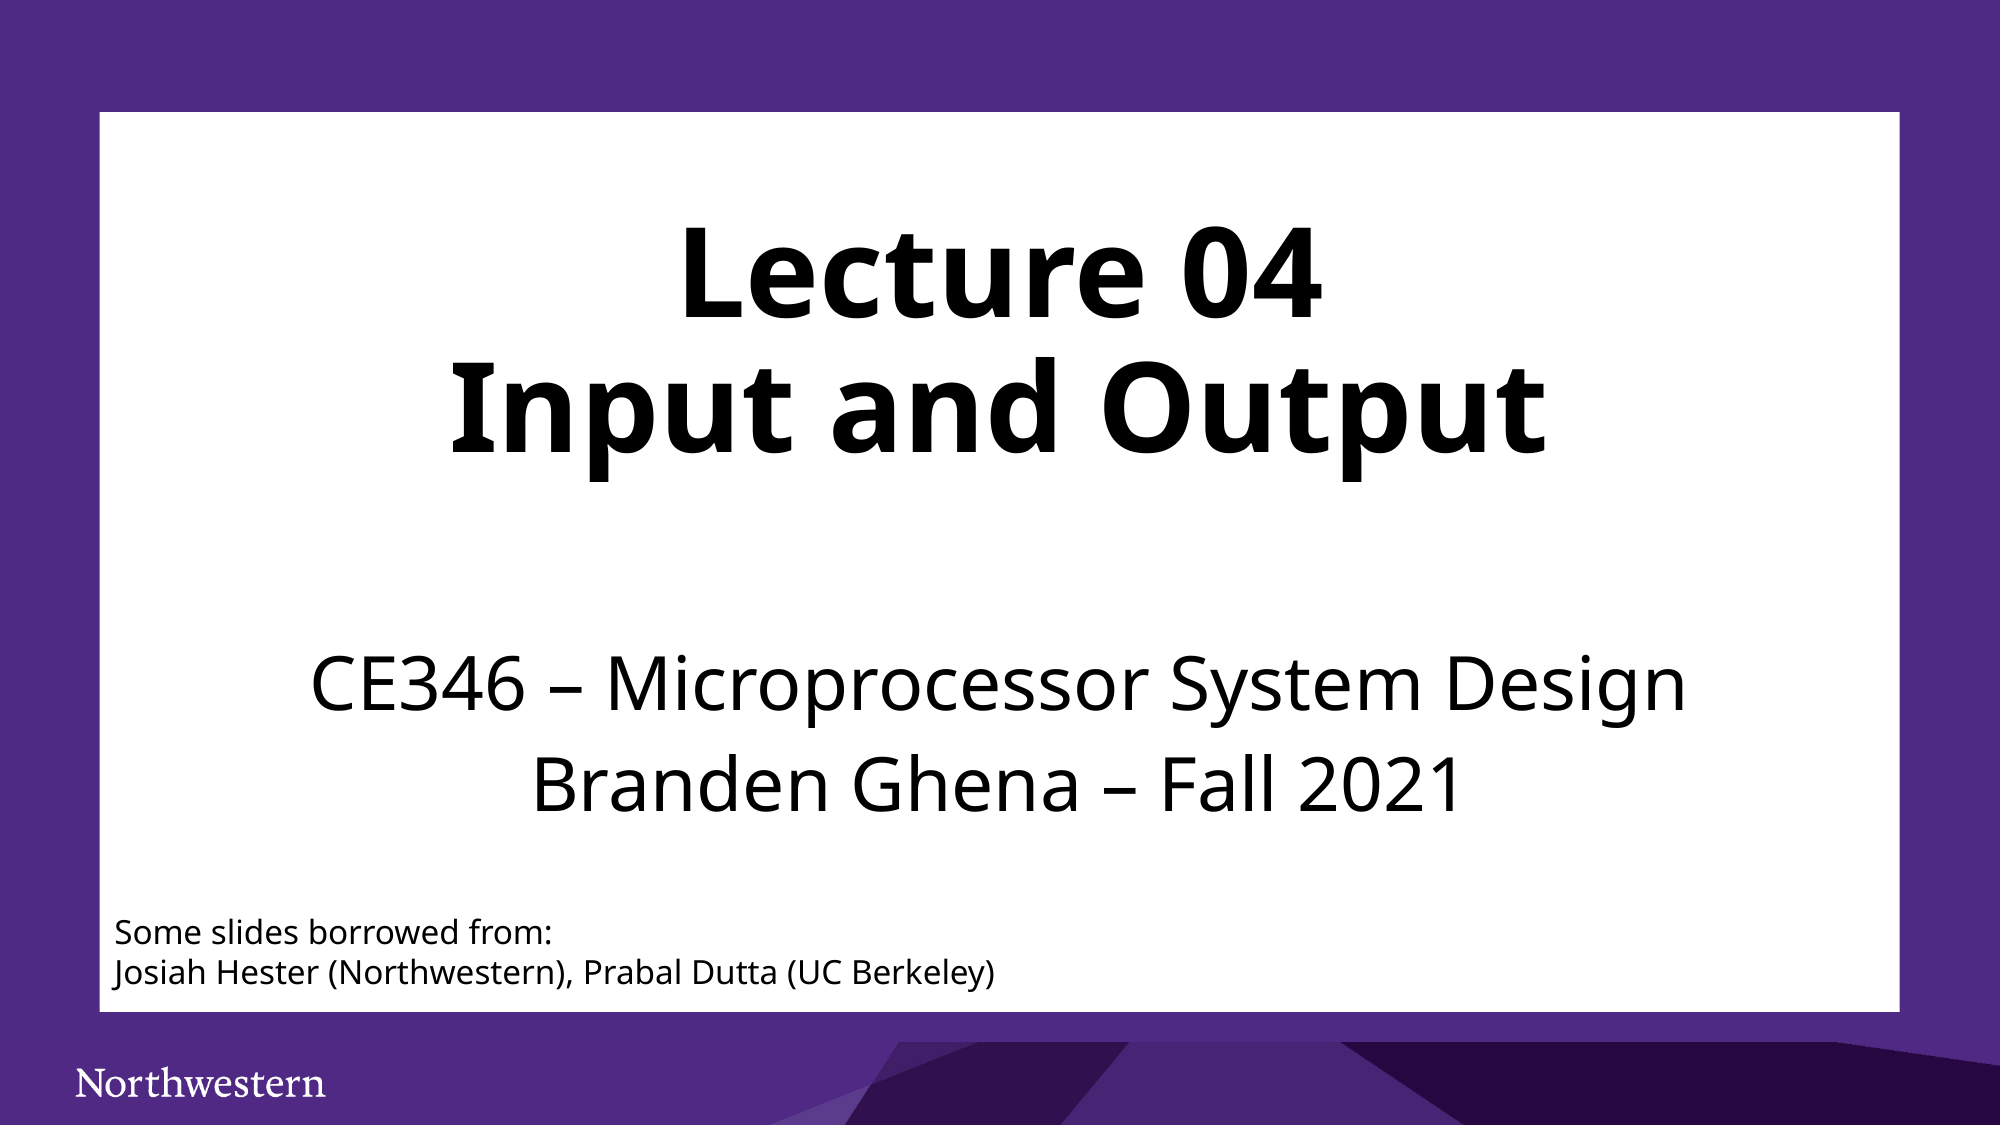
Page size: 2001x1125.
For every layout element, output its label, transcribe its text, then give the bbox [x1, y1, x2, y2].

subtitle CE346 – Microprocessor System Design Branden Ghena – Fall 2021 [99, 637, 1900, 863]
title Lecture 04 Input and Output [99, 112, 1900, 488]
picture [0, 1042, 2000, 1125]
text_box Some slides borrowed from: Josiah Hester (Northwestern), Prabal Dutta (UC Berkeley) [99, 904, 1900, 999]
